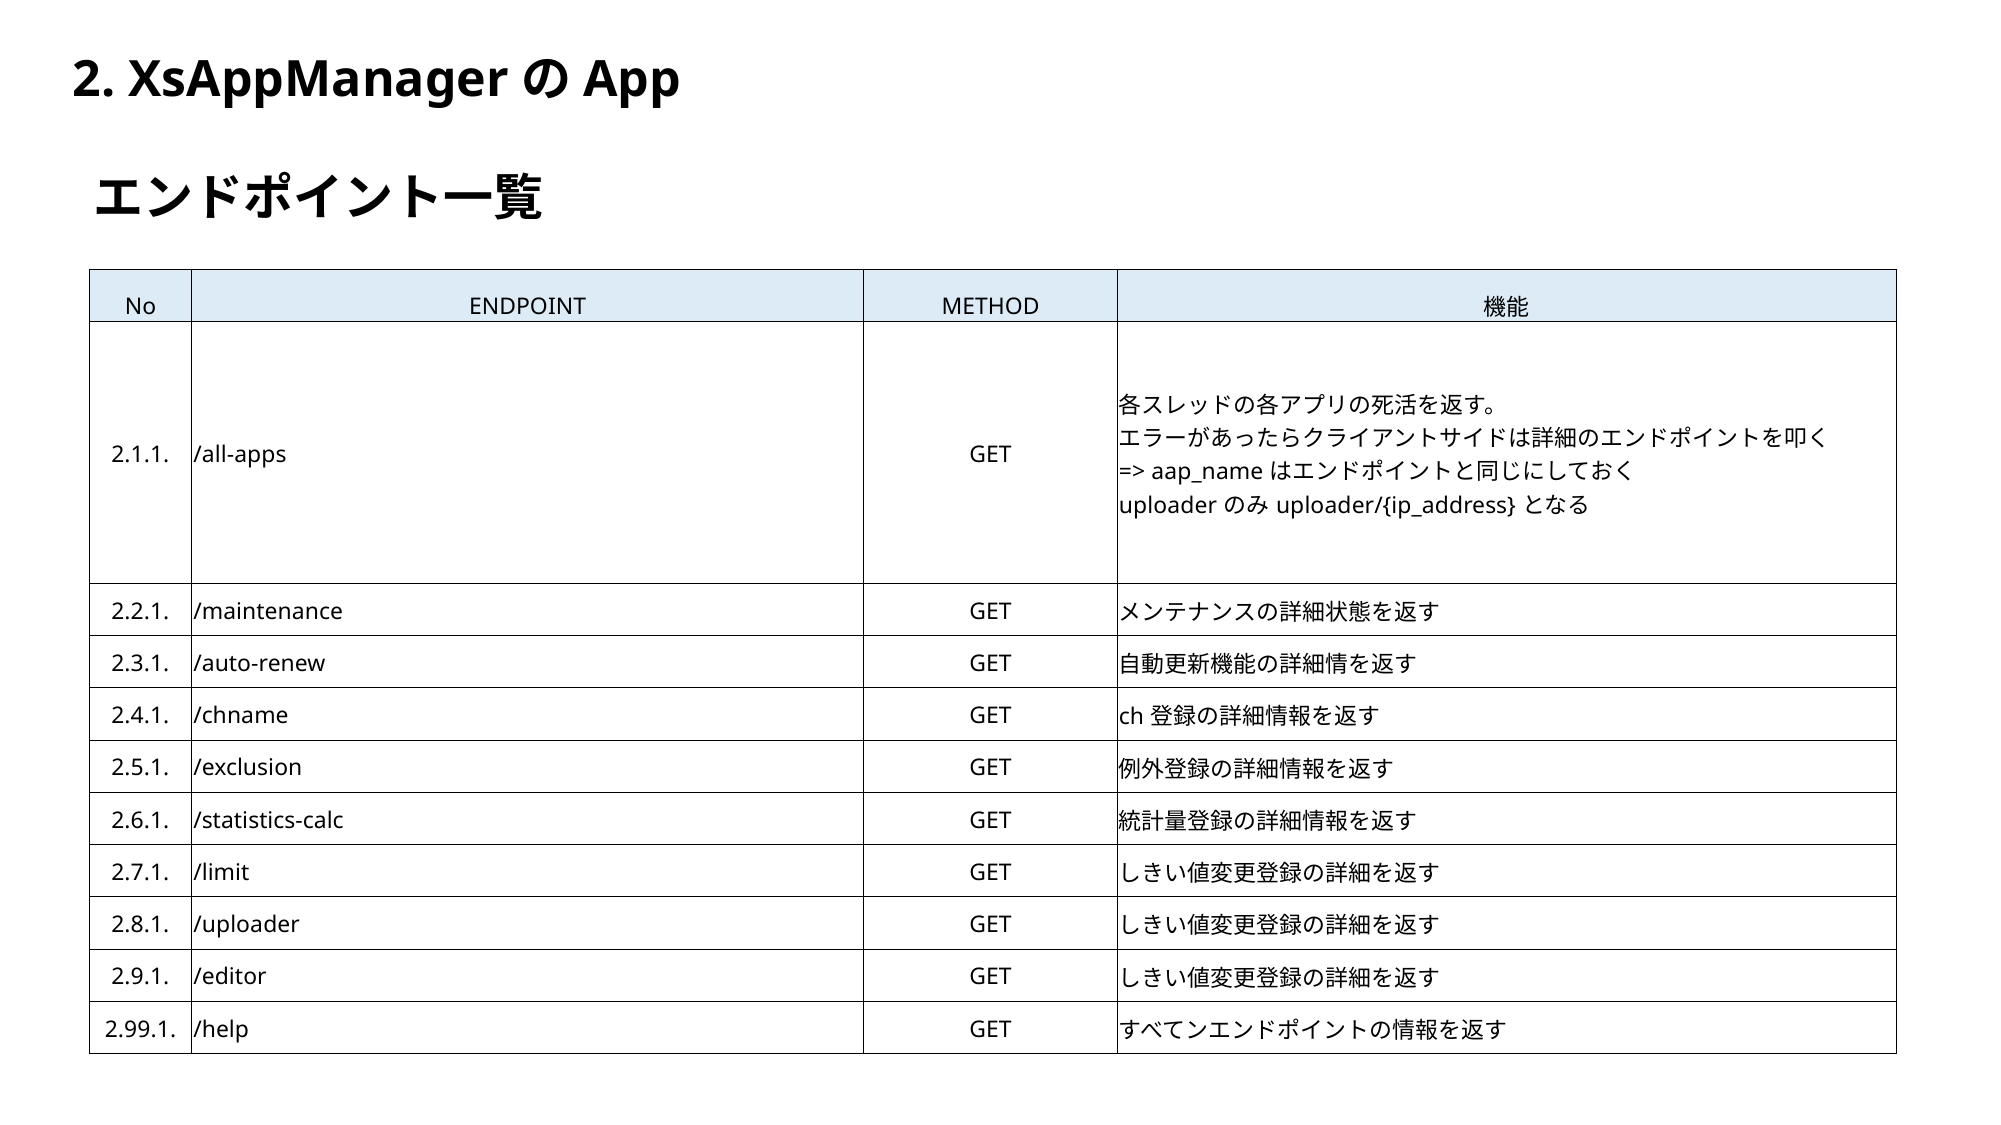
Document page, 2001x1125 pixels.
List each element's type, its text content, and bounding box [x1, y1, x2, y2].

table_cell 2.4.1. [90, 688, 191, 740]
table_header ENDPOINT [192, 270, 863, 321]
table_header 機能 [1118, 270, 1896, 321]
table_cell /exclusion [192, 741, 863, 792]
table_cell /chname [192, 688, 863, 740]
table_cell 2.9.1. [90, 950, 191, 1001]
table_cell 2.7.1. [90, 845, 191, 896]
table_cell 2.5.1. [90, 741, 191, 792]
table_cell 自動更新機能の詳細情を返す [1118, 636, 1896, 687]
table_cell GET [864, 897, 1117, 949]
table_cell GET [864, 322, 1117, 583]
table_cell /statistics-calc [192, 793, 863, 844]
table_cell /editor [192, 950, 863, 1001]
table_cell /auto-renew [192, 636, 863, 687]
table_cell GET [864, 636, 1117, 687]
table_cell GET [864, 845, 1117, 896]
text_box エンドポイント一覧 [78, 158, 818, 234]
table_cell メンテナンスの詳細状態を返す [1118, 584, 1896, 635]
table_cell しきい値変更登録の詳細を返す [1118, 845, 1896, 896]
table_cell すべてンエンドポイントの情報を返す [1118, 1002, 1896, 1053]
table_cell 2.3.1. [90, 636, 191, 687]
table_cell 2.1.1. [90, 322, 191, 583]
table_cell GET [864, 688, 1117, 740]
table_cell 統計量登録の詳細情報を返す [1118, 793, 1896, 844]
table_cell 各スレッドの各アプリの死活を返す。 エラーがあったらクライアントサイドは詳細のエンドポイントを叩く => aap_nameはエンドポイントと同じにしておく uploaderのみuploader/{ip_address}となる [1118, 322, 1896, 583]
table_cell GET [864, 793, 1117, 844]
table_cell GET [864, 1002, 1117, 1053]
text_box 2. XsAppManagerのApp [58, 39, 797, 115]
table_cell 2.8.1. [90, 897, 191, 949]
table_cell /help [192, 1002, 863, 1053]
table_cell /maintenance [192, 584, 863, 635]
table_cell 2.6.1. [90, 793, 191, 844]
table_cell しきい値変更登録の詳細を返す [1118, 897, 1896, 949]
table_cell /limit [192, 845, 863, 896]
table_cell /uploader [192, 897, 863, 949]
table_header METHOD [864, 270, 1117, 321]
table_cell /all-apps [192, 322, 863, 583]
table_cell 2.99.1. [90, 1002, 191, 1053]
table_cell GET [864, 950, 1117, 1001]
table_header No [90, 270, 191, 321]
table_cell 2.2.1. [90, 584, 191, 635]
table_cell 例外登録の詳細情報を返す [1118, 741, 1896, 792]
table_cell GET [864, 741, 1117, 792]
table_cell GET [864, 584, 1117, 635]
table_cell ch登録の詳細情報を返す [1118, 688, 1896, 740]
table_cell しきい値変更登録の詳細を返す [1118, 950, 1896, 1001]
